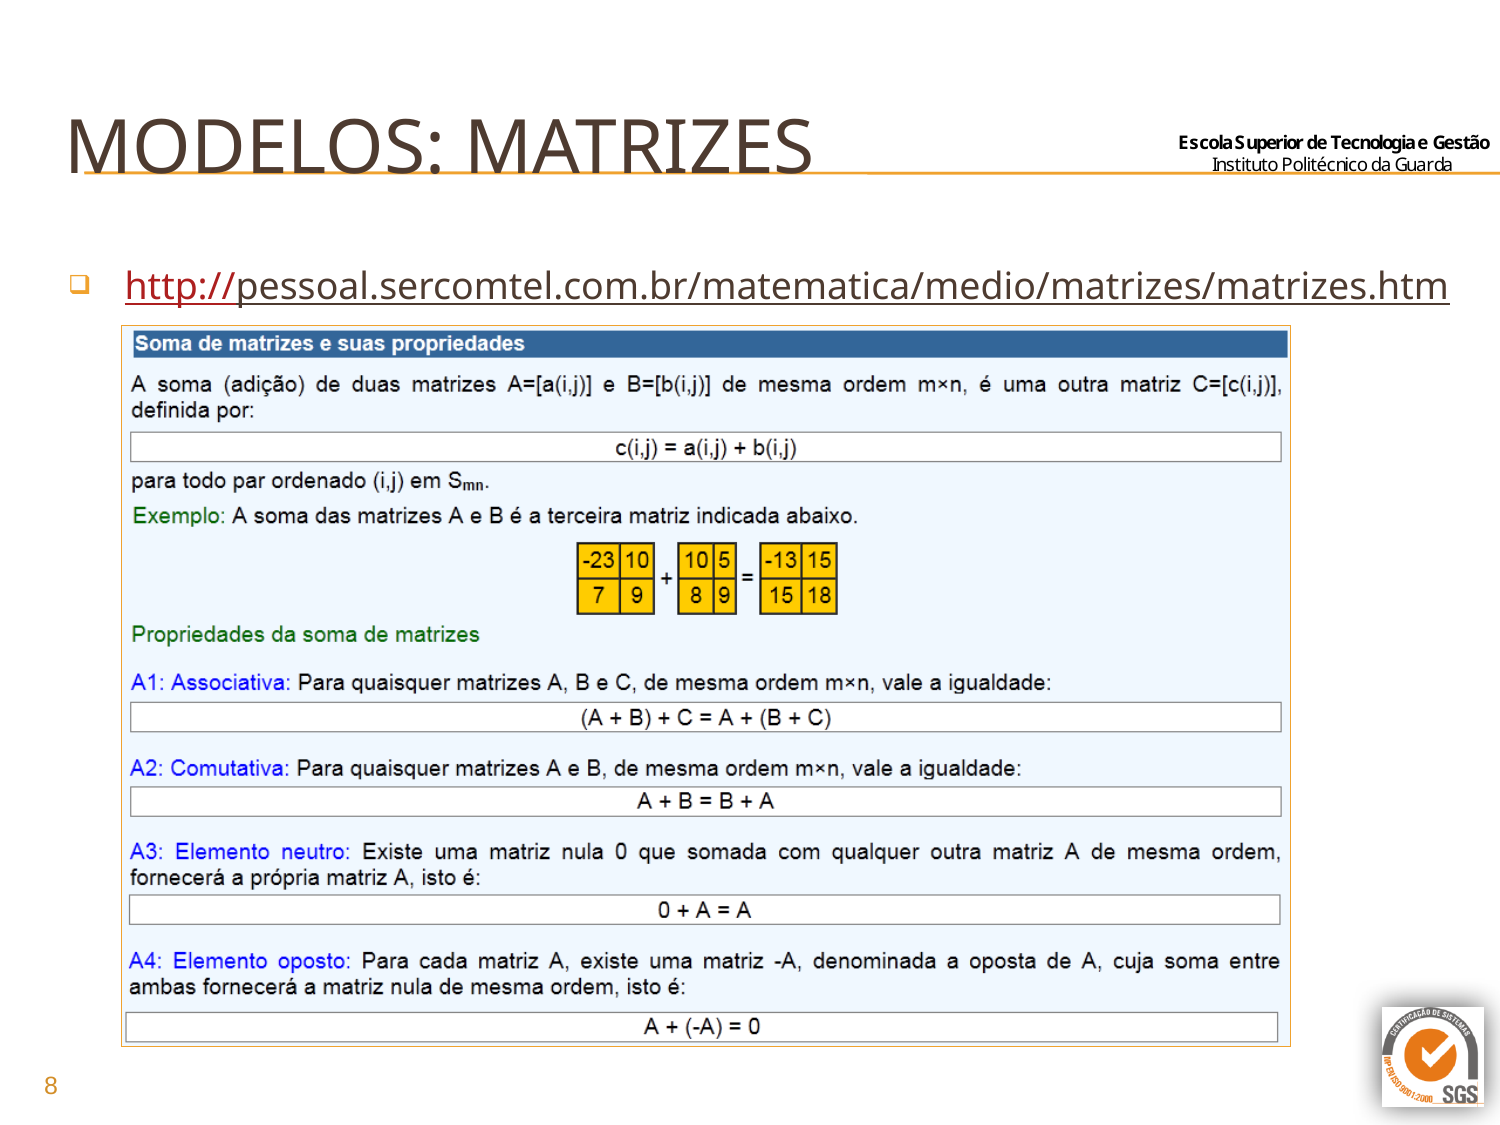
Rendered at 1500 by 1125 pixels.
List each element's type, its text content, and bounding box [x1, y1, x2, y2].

slide_number 8 [29, 1061, 125, 1103]
title Modelos: matrizes [50, 75, 1161, 213]
picture [1382, 1007, 1484, 1107]
picture [121, 325, 1291, 1046]
list http://pessoal.sercomtel.com.br/matematica/medio/matrizes/matrizes.htm [53, 254, 1479, 998]
